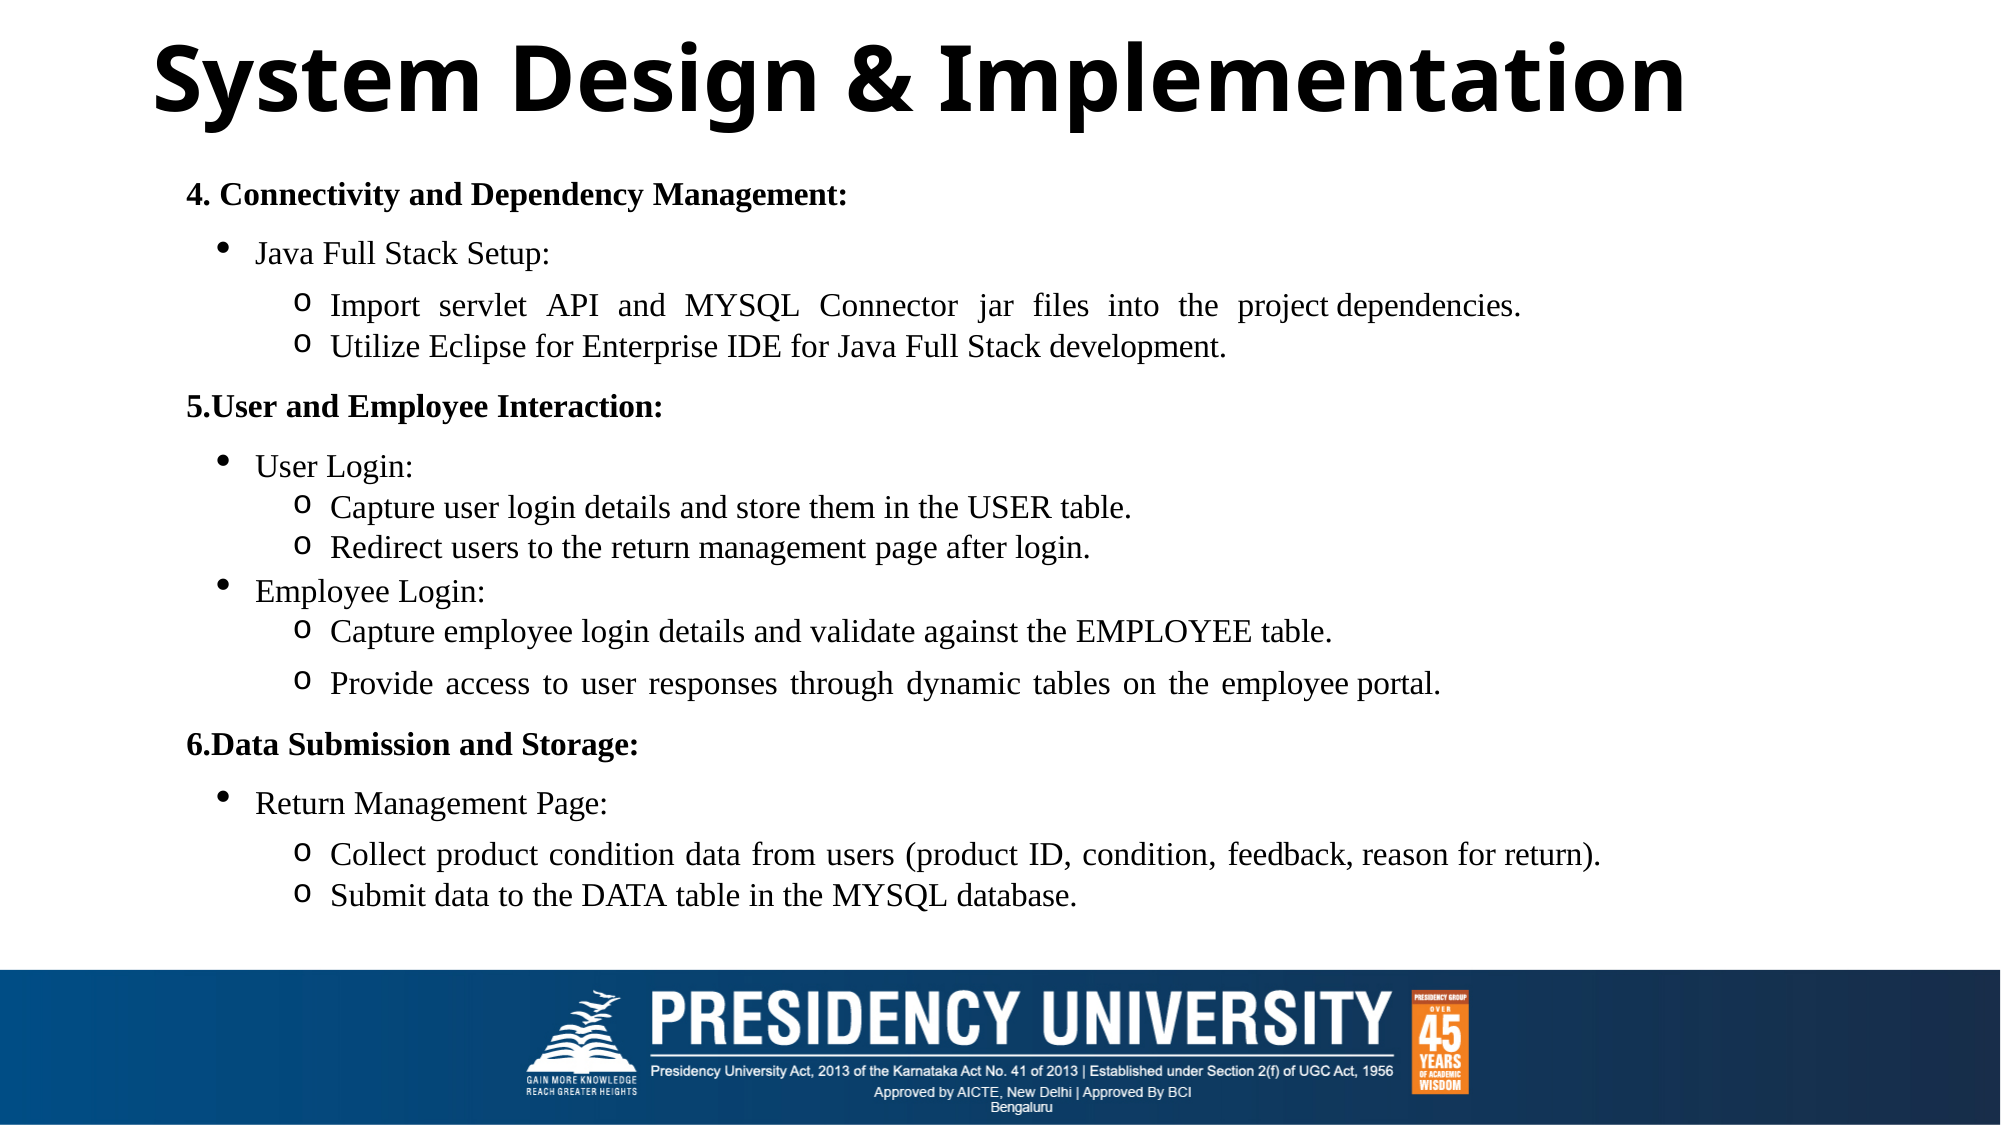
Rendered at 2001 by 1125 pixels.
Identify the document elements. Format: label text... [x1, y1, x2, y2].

title System Design & Implementation [137, 0, 1863, 191]
list Connectivity and Dependency Management: Java Full Stack Setup: Import servlet API and MYSQL Connector jar files into the project dependencies. Utilize Eclipse for Enterprise IDE for Java Full Stack development. User and Employee Interaction: User Login: Capture user login details and store them in the USER table. Redirect users to the return management page after login. Employee Login: Capture employee login details and validate against the EMPLOYEE table. Provide access to user responses through dynamic tables on the employee portal. Data Submission and Storage: Return Management Page: Collect product condition data from users (product ID, condition, feedback, reason for return). Submit data to the DATA table in the MYSQL database. [169, 164, 1895, 961]
picture [0, 0, 2001, 1125]
